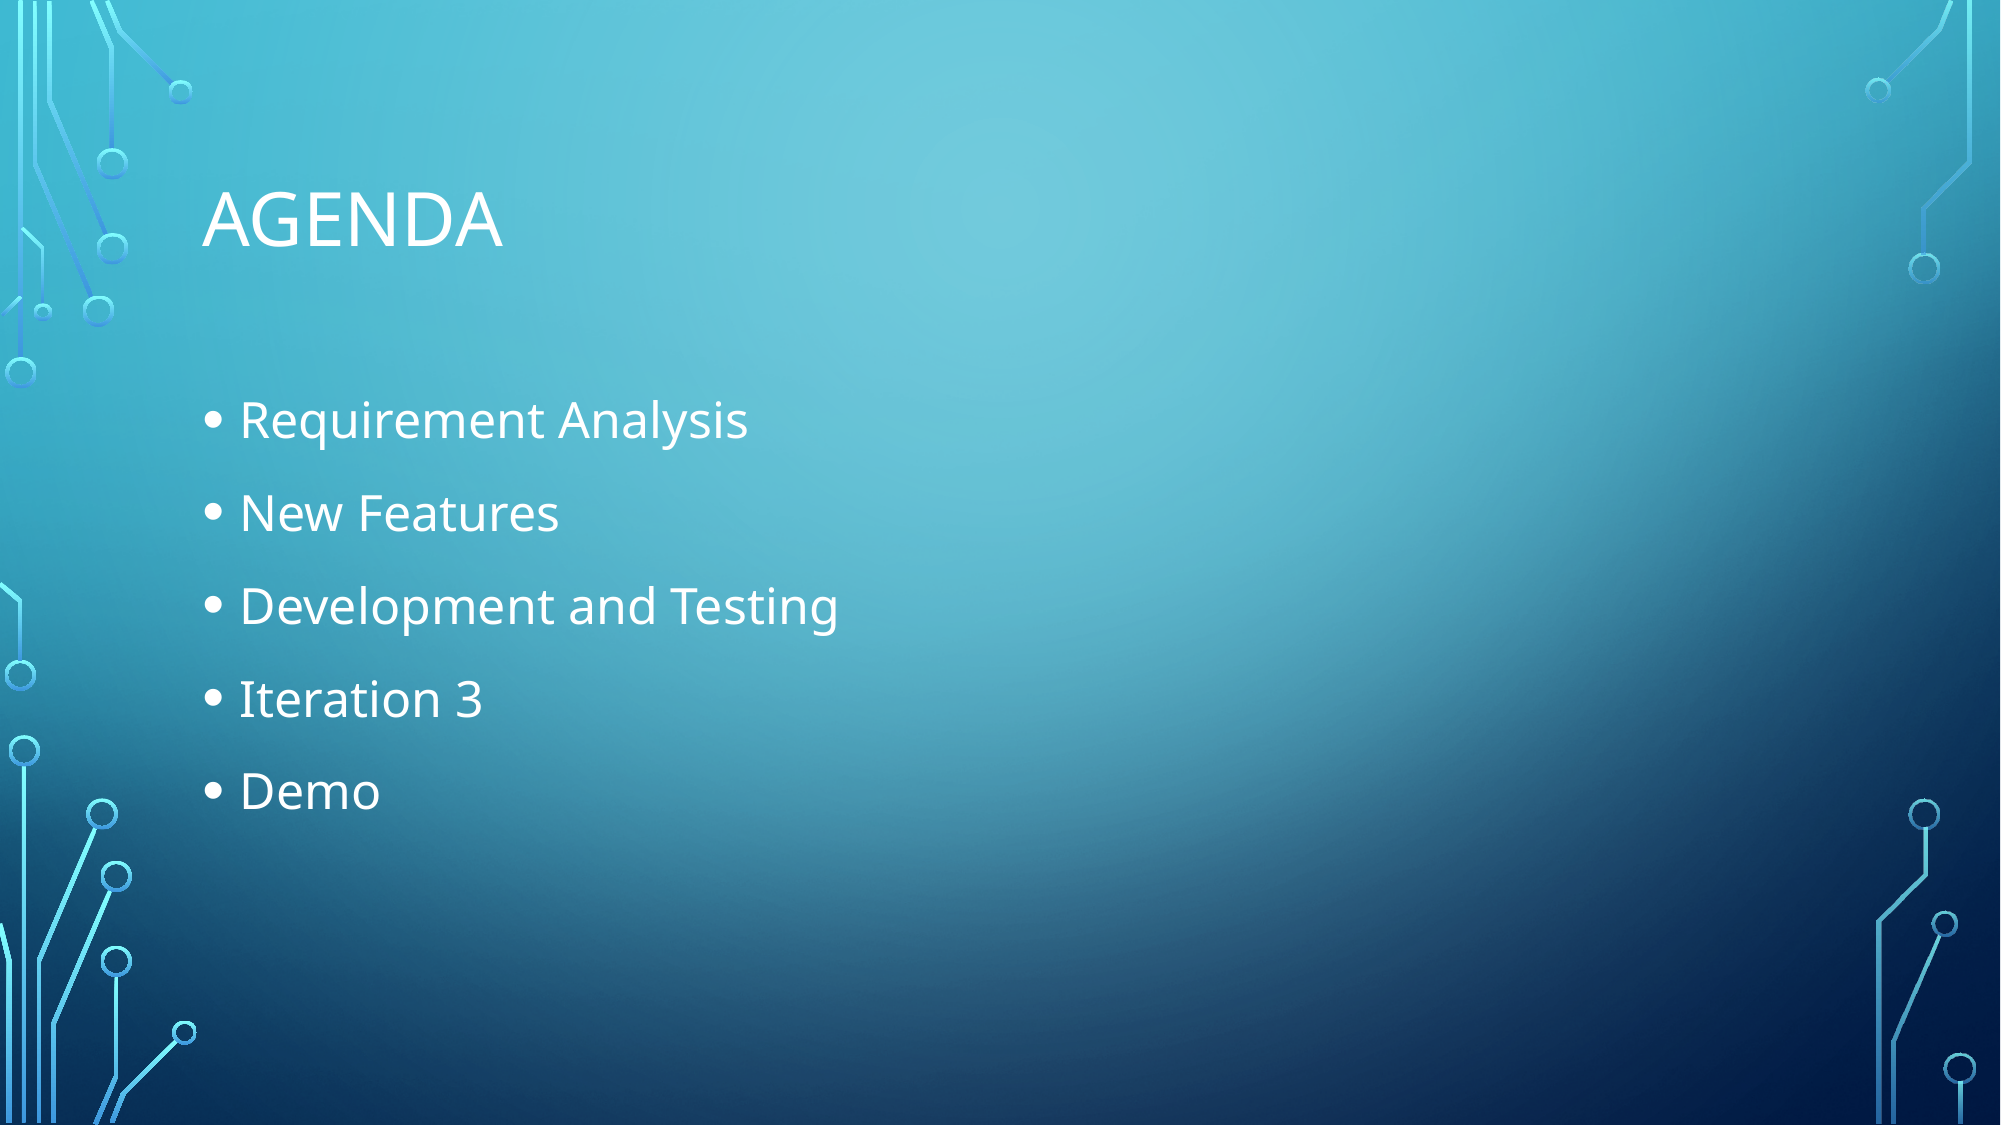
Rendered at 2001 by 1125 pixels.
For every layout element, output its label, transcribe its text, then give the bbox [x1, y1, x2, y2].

list Requirement Analysis New Features Development and Testing Iteration 3 Demo [187, 369, 1813, 950]
title agenda [187, 101, 1813, 344]
